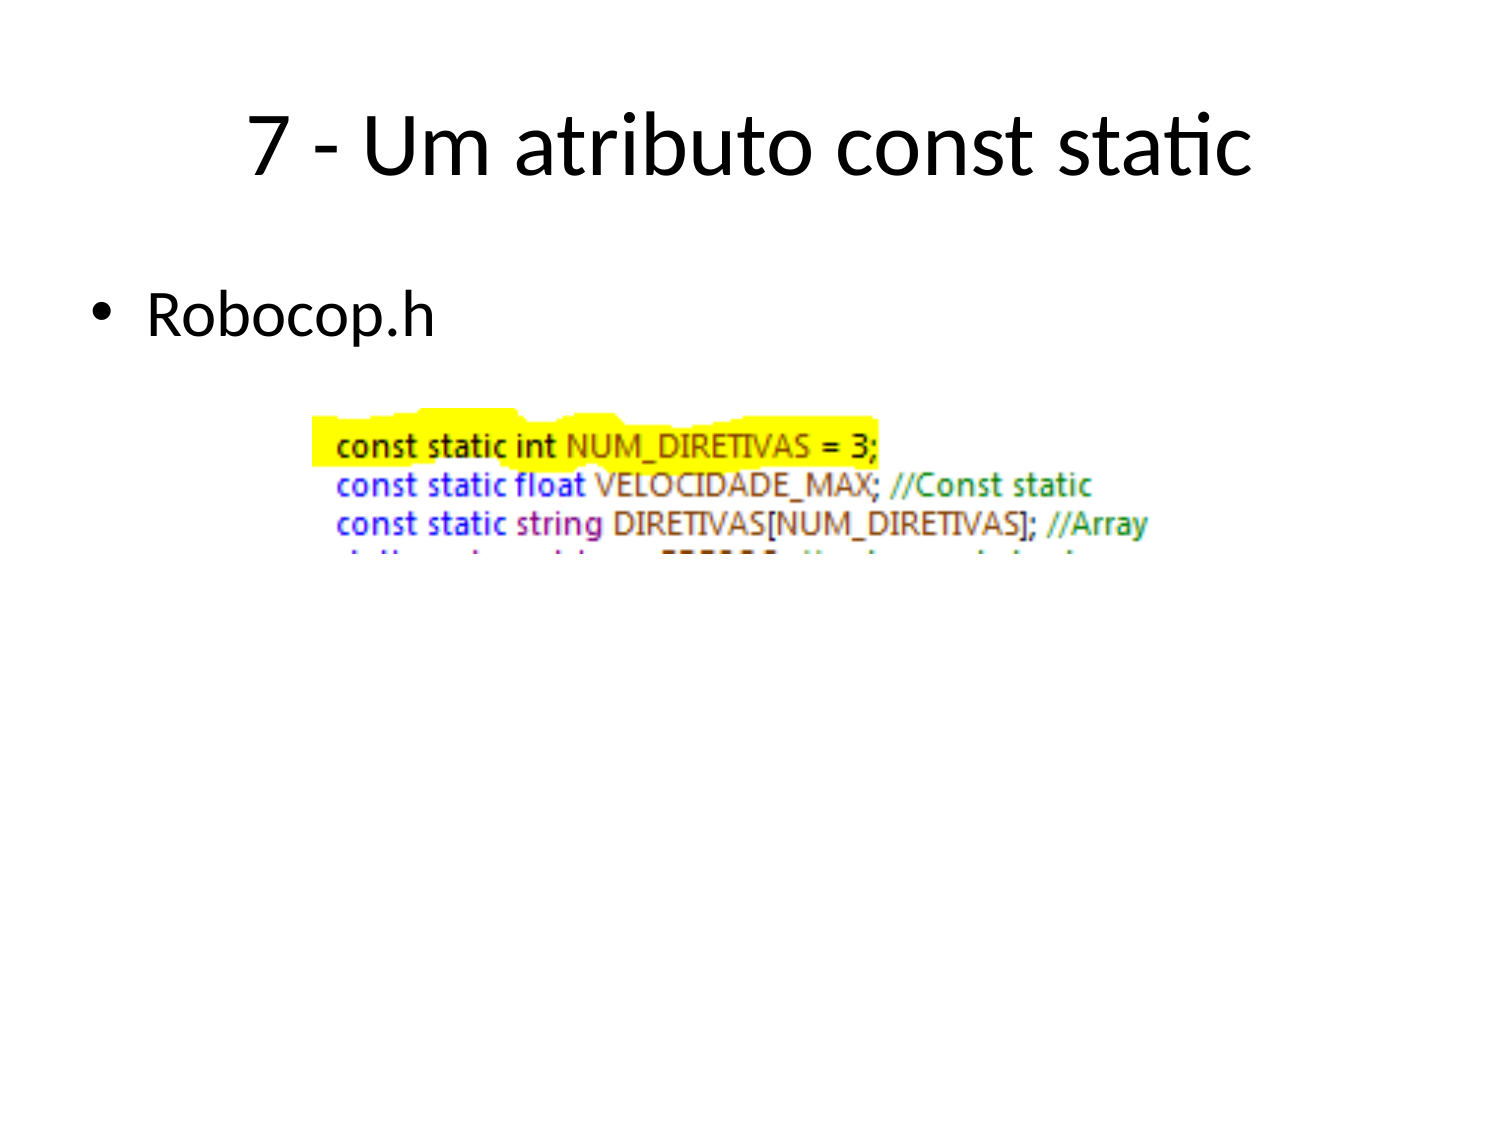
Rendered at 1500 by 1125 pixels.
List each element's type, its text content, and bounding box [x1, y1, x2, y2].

picture [312, 408, 1181, 554]
title 7 - Um atributo const static [75, 45, 1425, 233]
list Robocop.h [75, 262, 1425, 1005]
